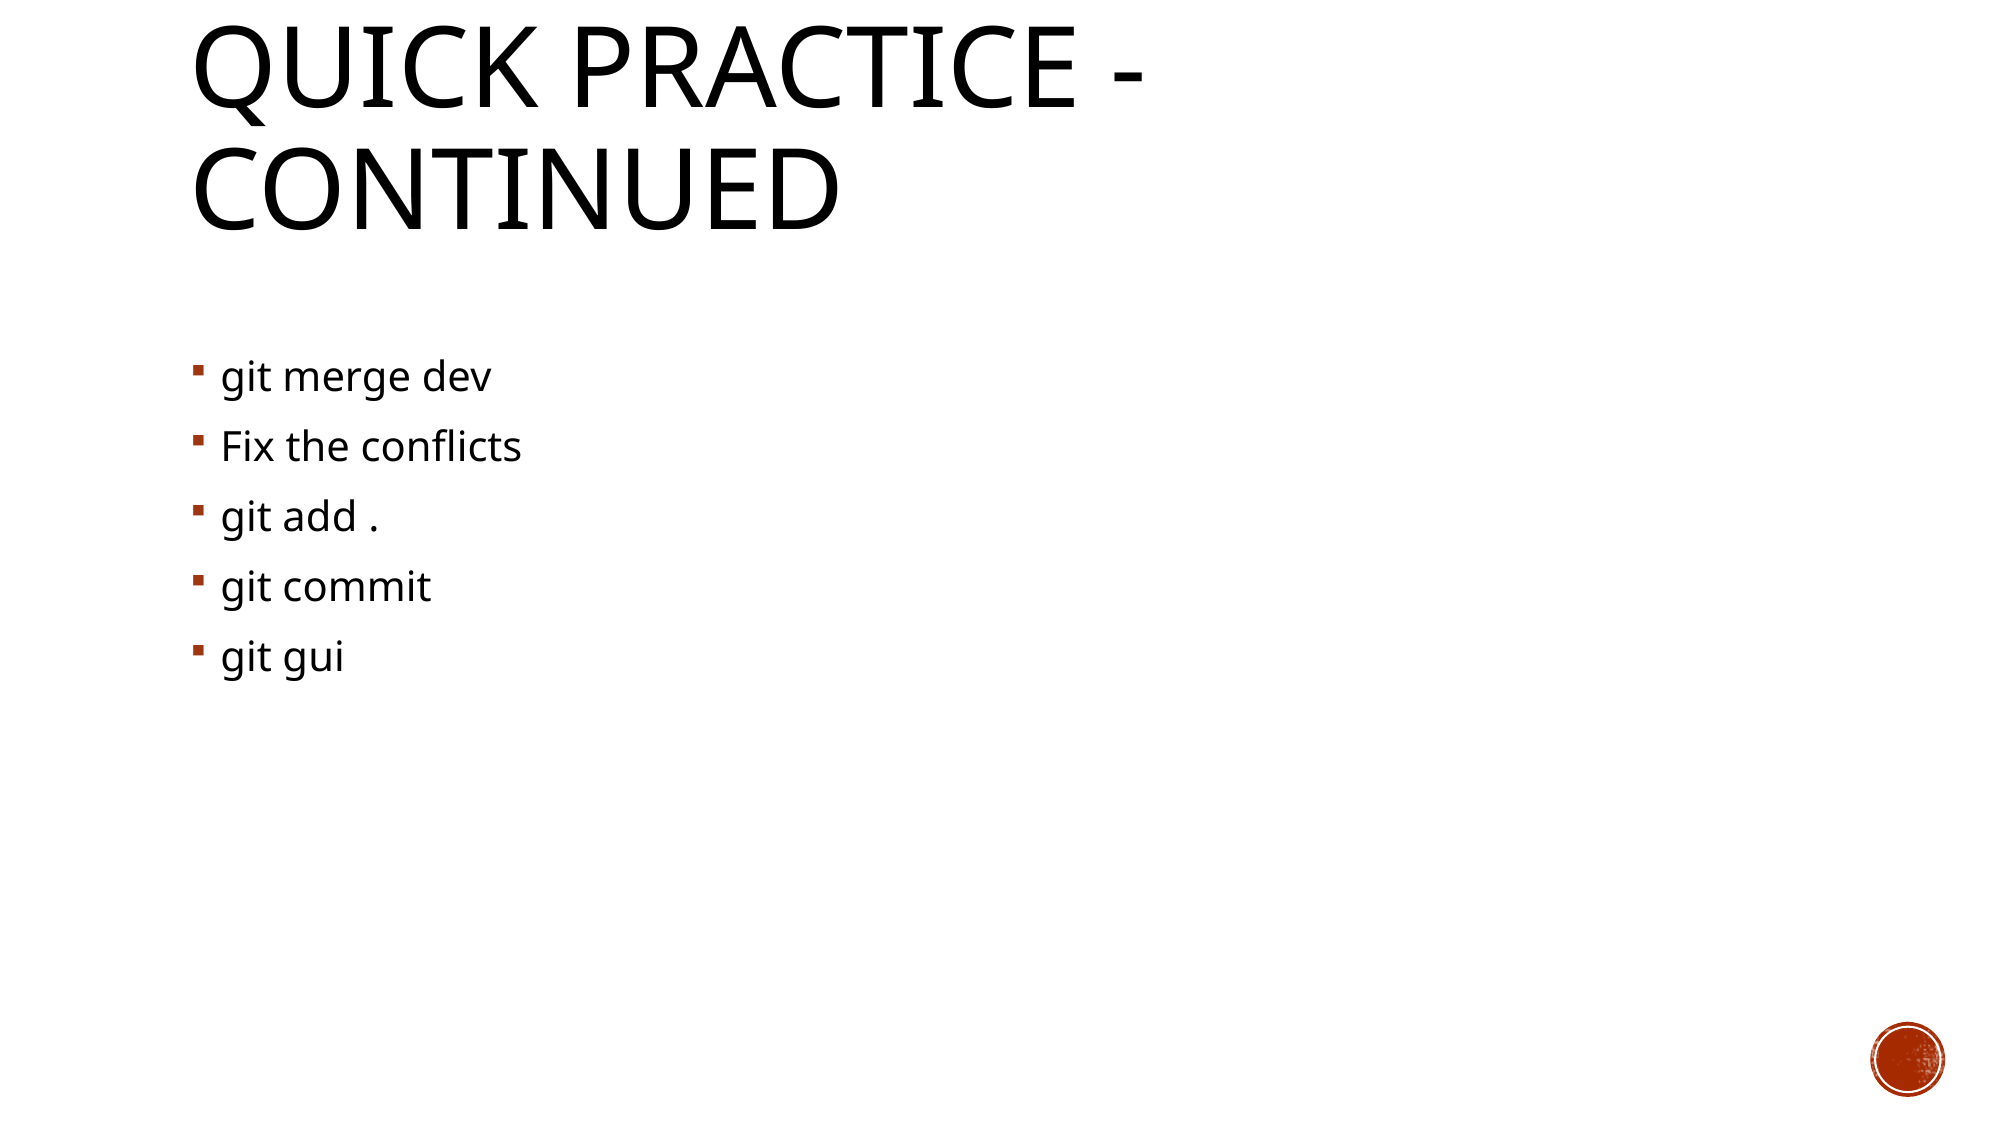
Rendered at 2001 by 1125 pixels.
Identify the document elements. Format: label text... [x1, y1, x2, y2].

title Quick practice - continued [174, 0, 1825, 264]
list git merge dev Fix the conflicts git add . git commit git gui [175, 348, 1826, 1013]
